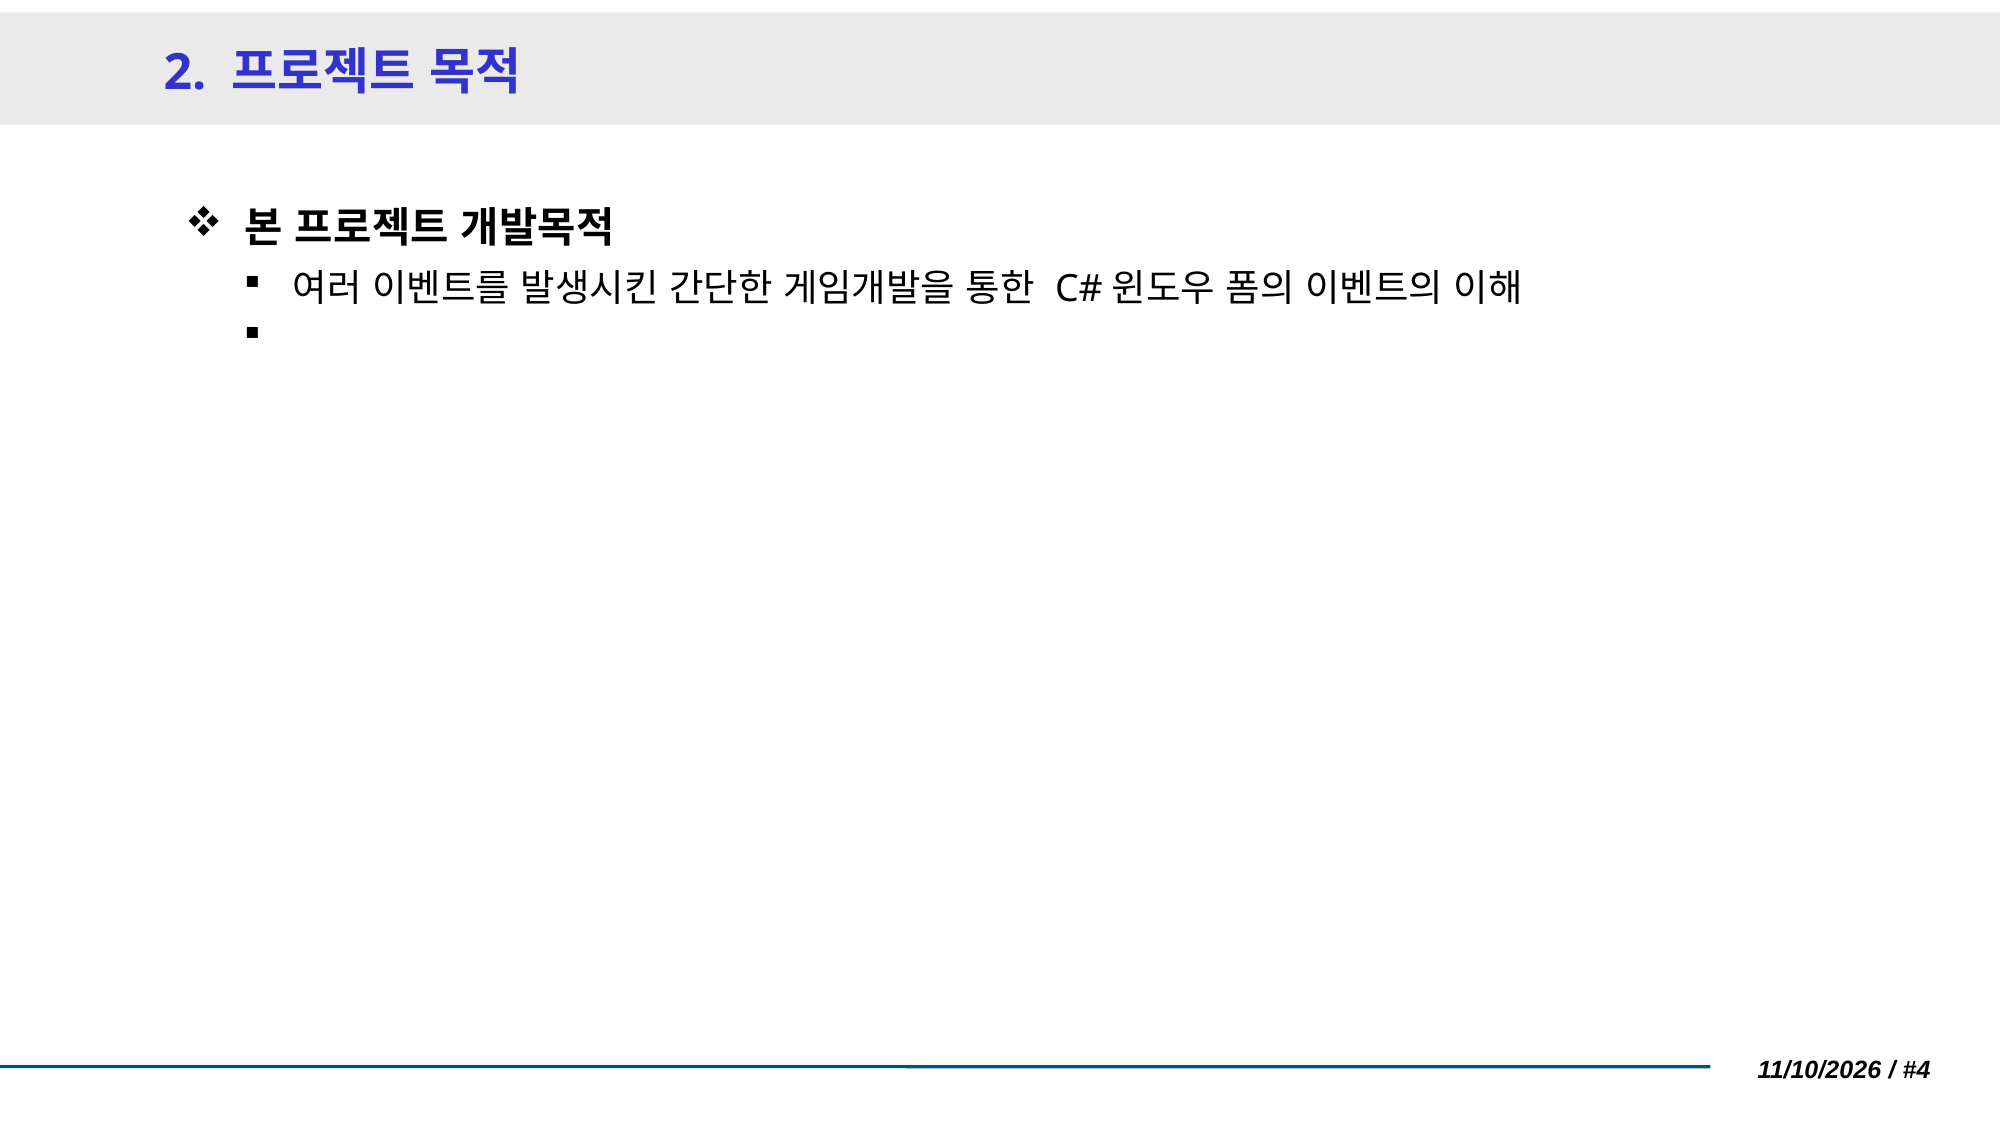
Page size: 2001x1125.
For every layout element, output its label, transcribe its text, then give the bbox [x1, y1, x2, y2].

list 본 프로젝트 개발목적 여러 이벤트를 발생시킨 간단한 게임개발을 통한 C#윈도우 폼의 이벤트의 이해 [169, 193, 1886, 520]
title 2. 프로젝트 목적 [148, 24, 1934, 114]
